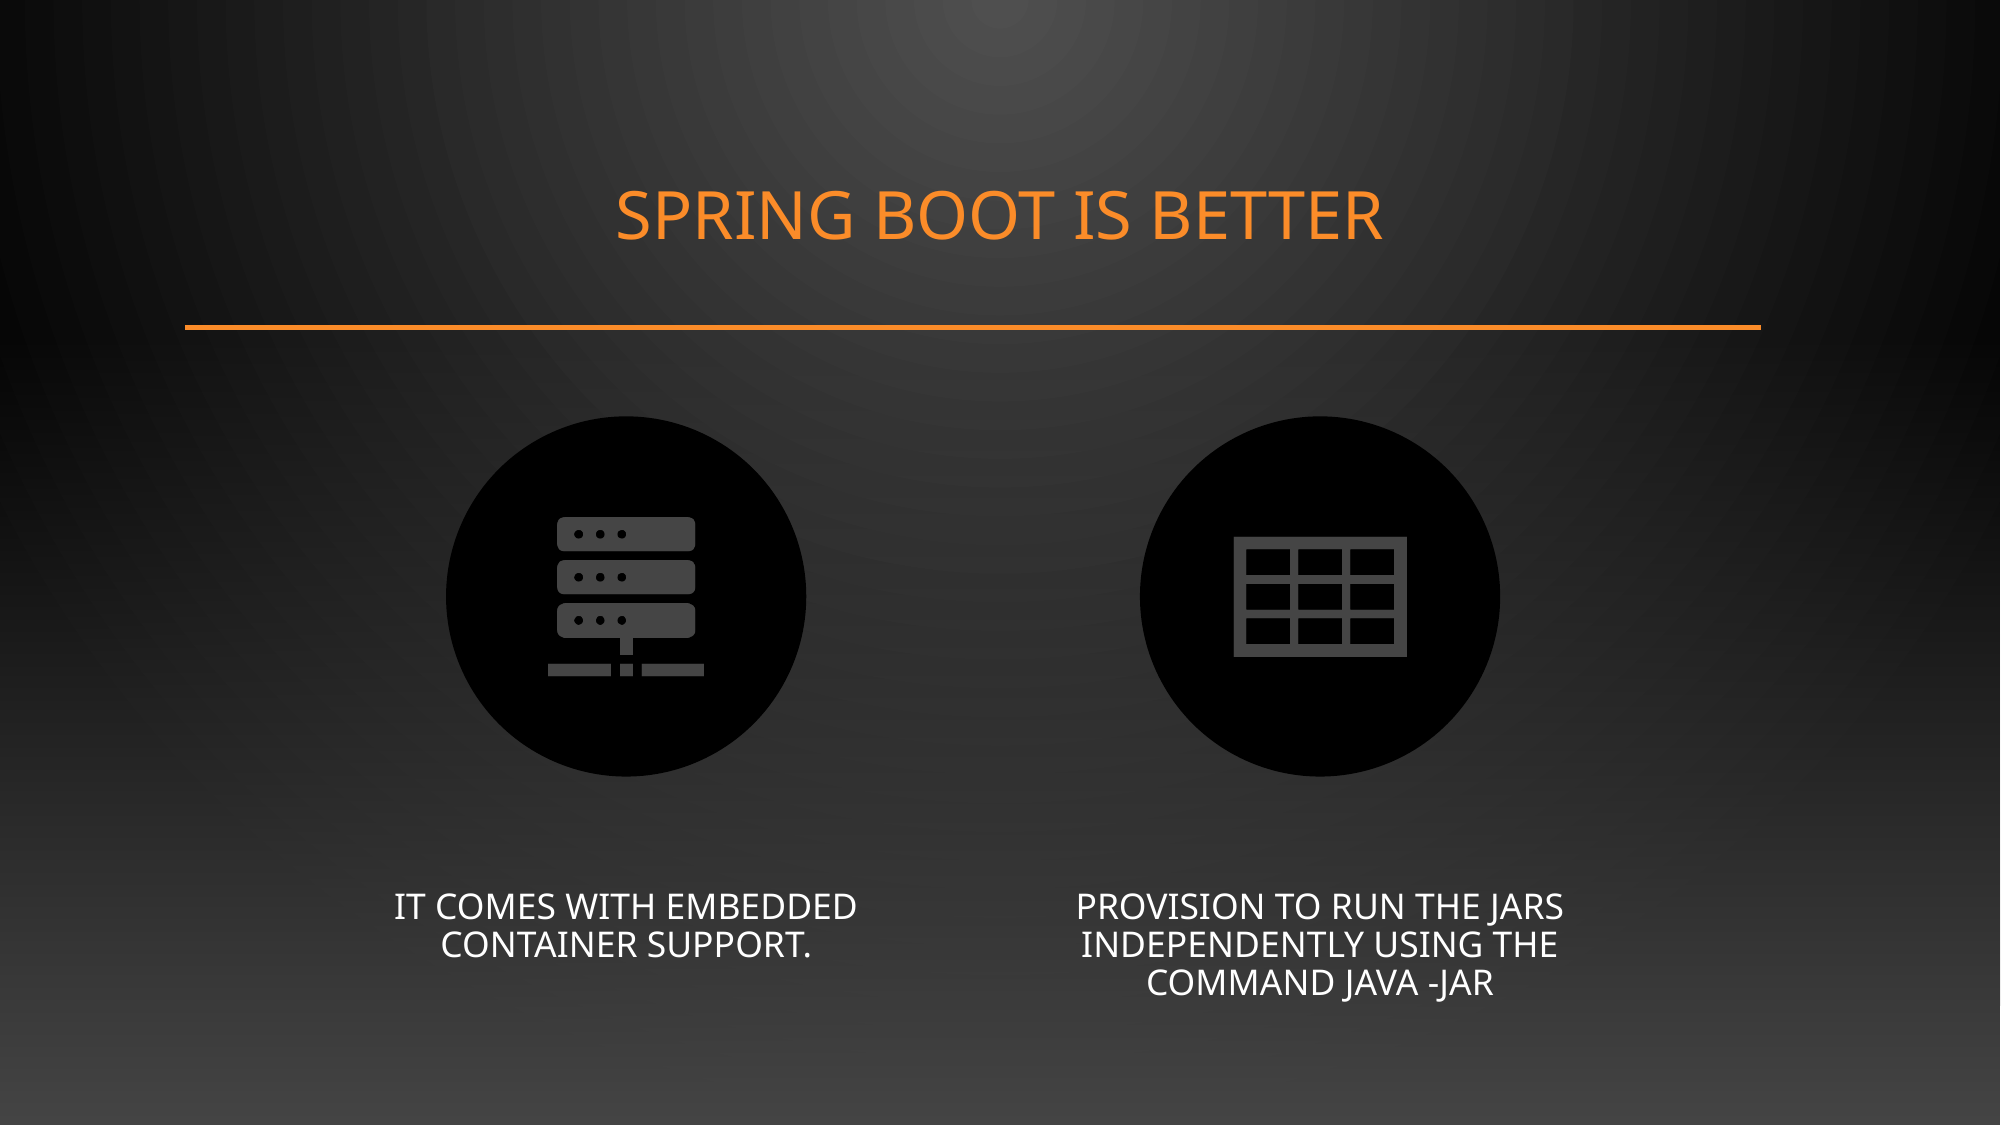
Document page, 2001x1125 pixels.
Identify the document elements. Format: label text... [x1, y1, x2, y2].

text_box [0, 0, 2000, 330]
text_box [0, 330, 2000, 1125]
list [185, 406, 1762, 1017]
title Spring Boot is better [238, 131, 1763, 305]
